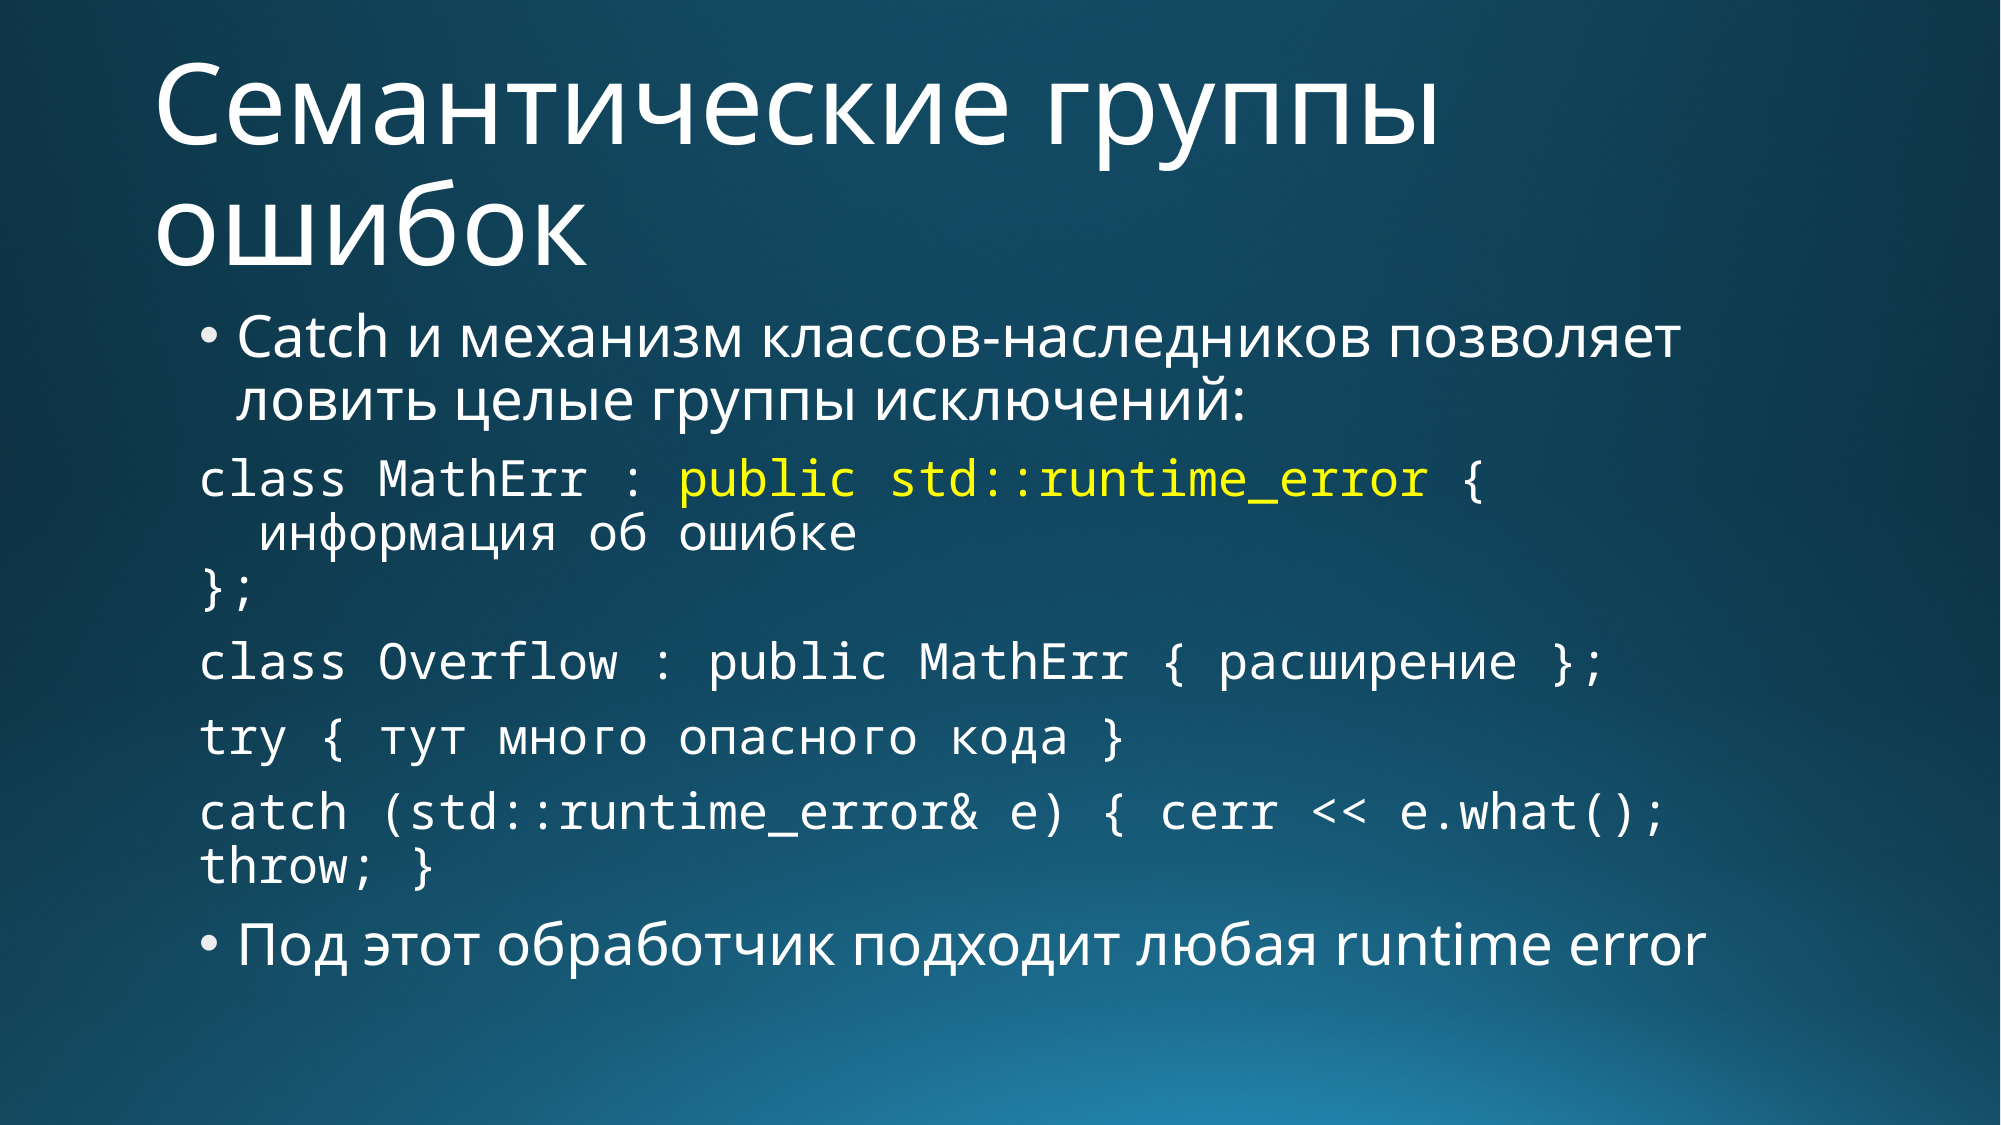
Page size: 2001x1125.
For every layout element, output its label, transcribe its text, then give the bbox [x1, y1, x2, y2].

list Catch и механизм классов-наследников позволяет ловить целые группы исключений: сlass MathErr : public std::runtime_error { информация об ошибке }; class Overflow : public MathErr { расширение }; try { тут много опасного кода } catch (std::runtime_error& e) { cerr << e.what(); throw; } Под этот обработчик подходит любая runtime error [183, 299, 1863, 1014]
title Семантические группы ошибок [137, 59, 1863, 278]
picture [0, 0, 2001, 1125]
